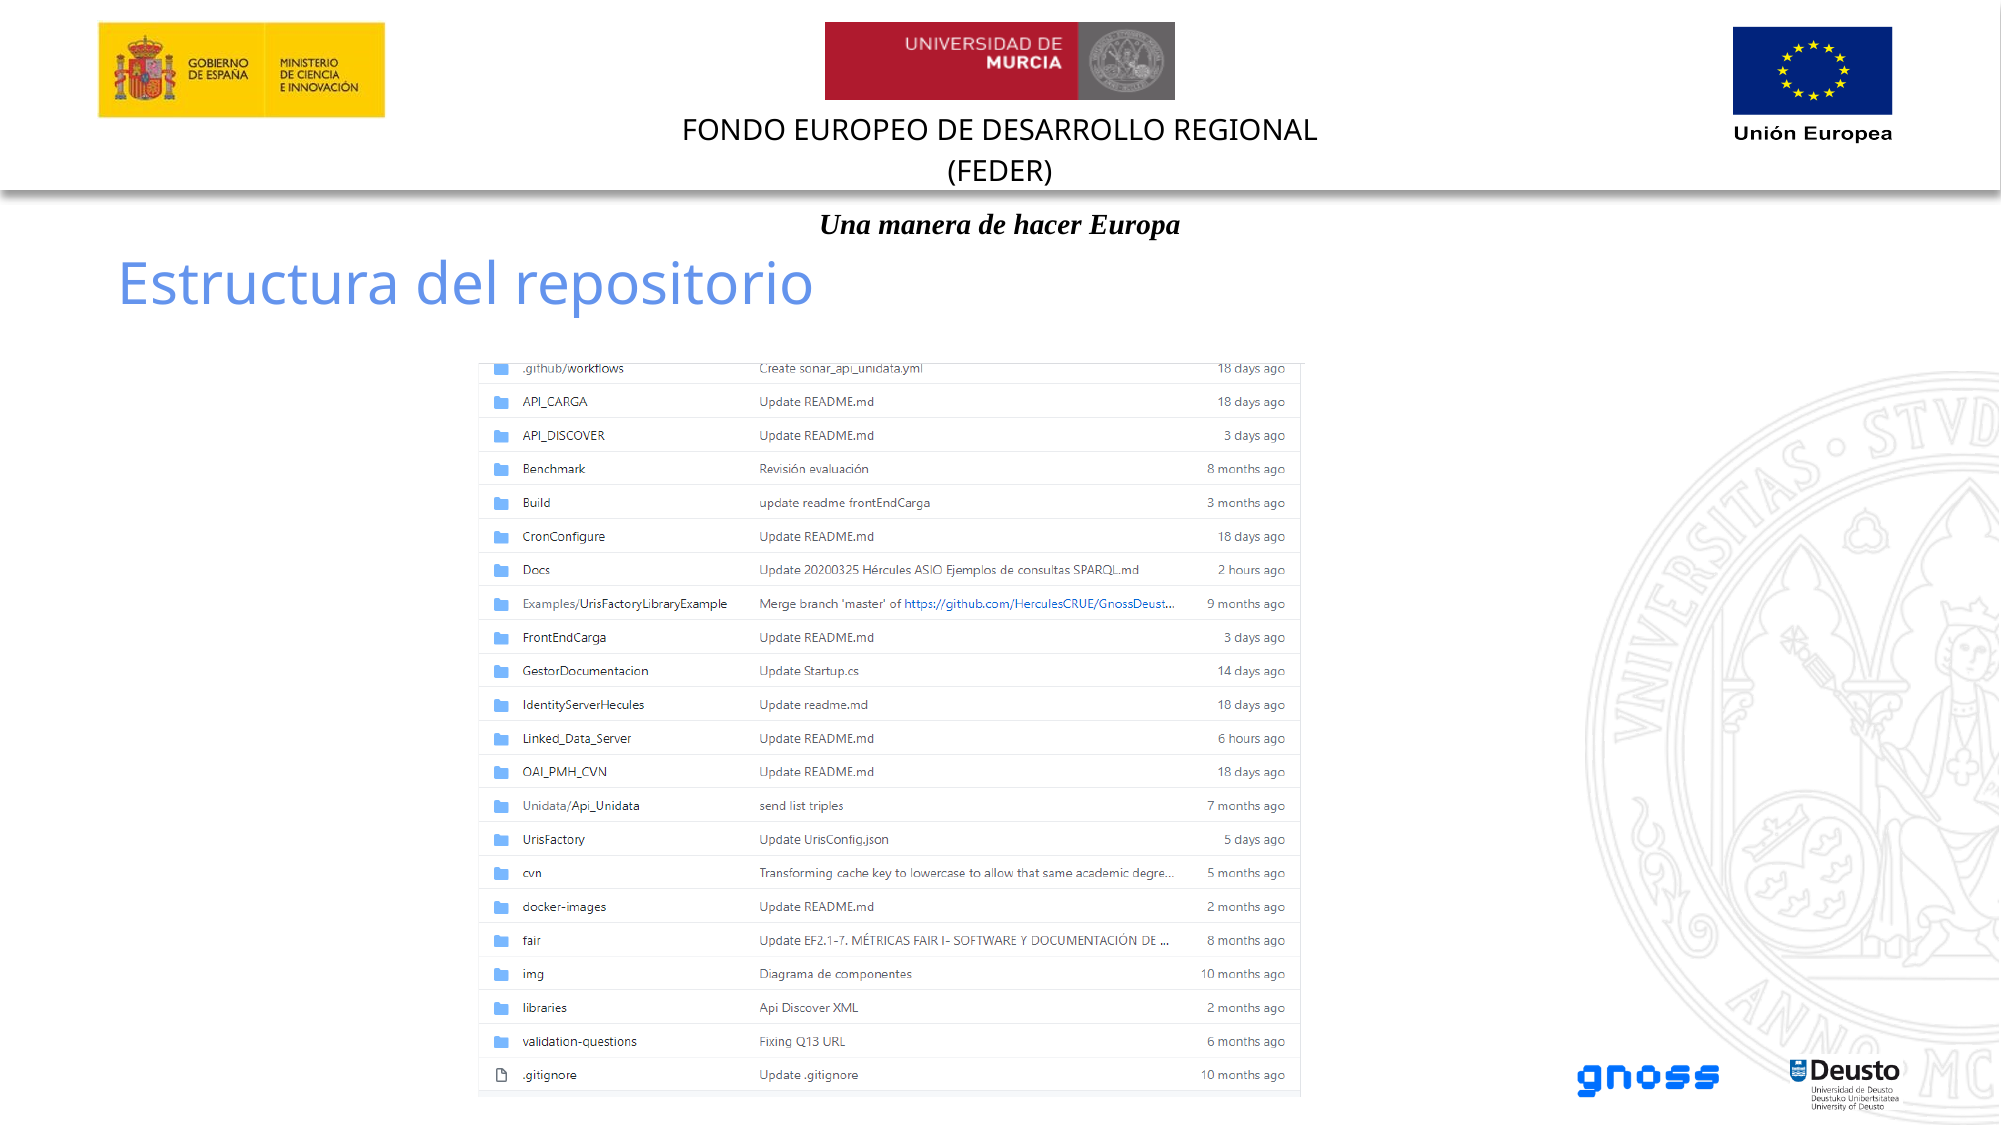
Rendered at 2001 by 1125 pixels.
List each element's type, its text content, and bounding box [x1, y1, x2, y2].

picture [97, 20, 387, 119]
text_box Estructura del repositorio [103, 238, 1148, 394]
picture [478, 362, 1305, 1097]
picture [825, 22, 1175, 100]
picture [1575, 371, 1999, 1125]
picture [1726, 22, 1904, 148]
